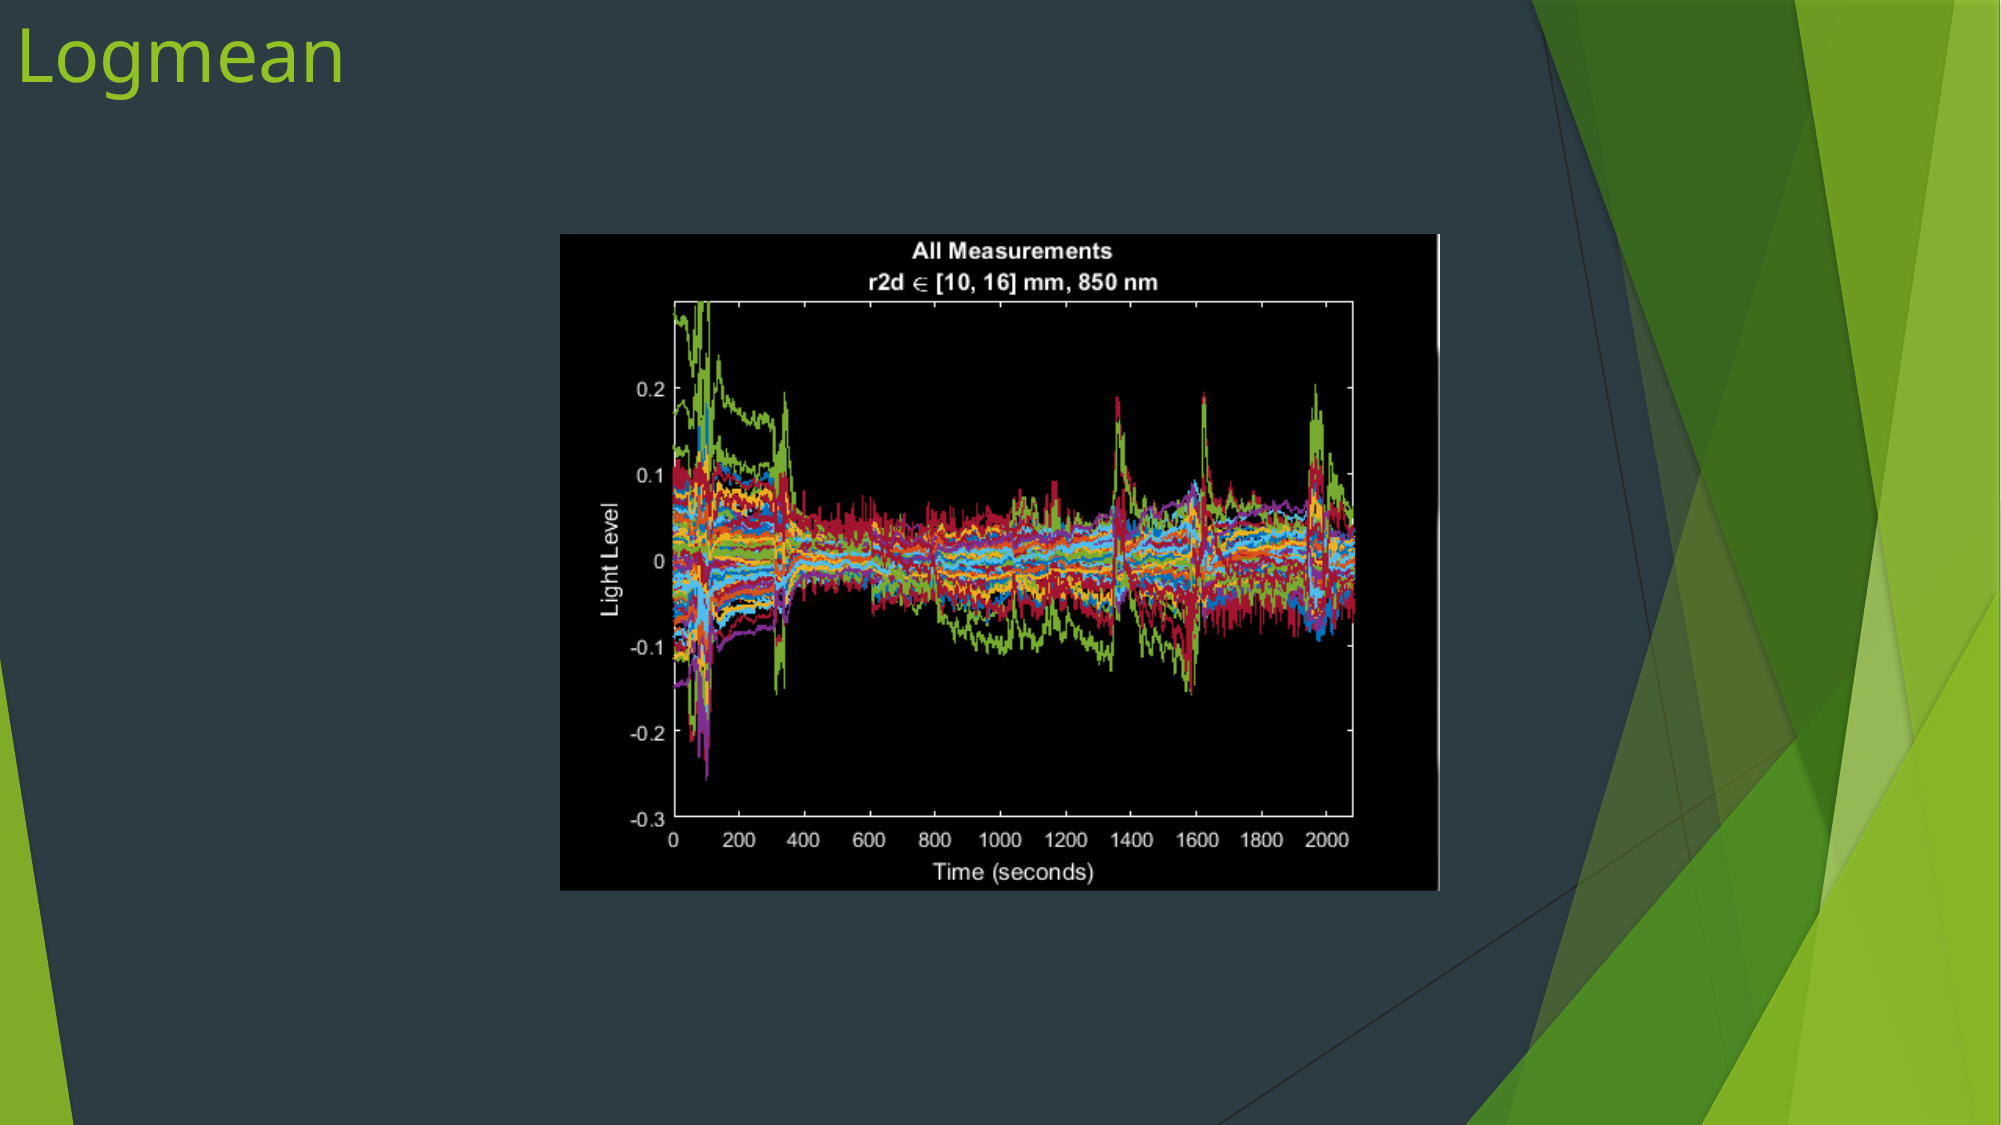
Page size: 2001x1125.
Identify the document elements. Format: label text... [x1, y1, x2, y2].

picture [560, 233, 1440, 892]
title Logmean [0, 0, 1411, 217]
